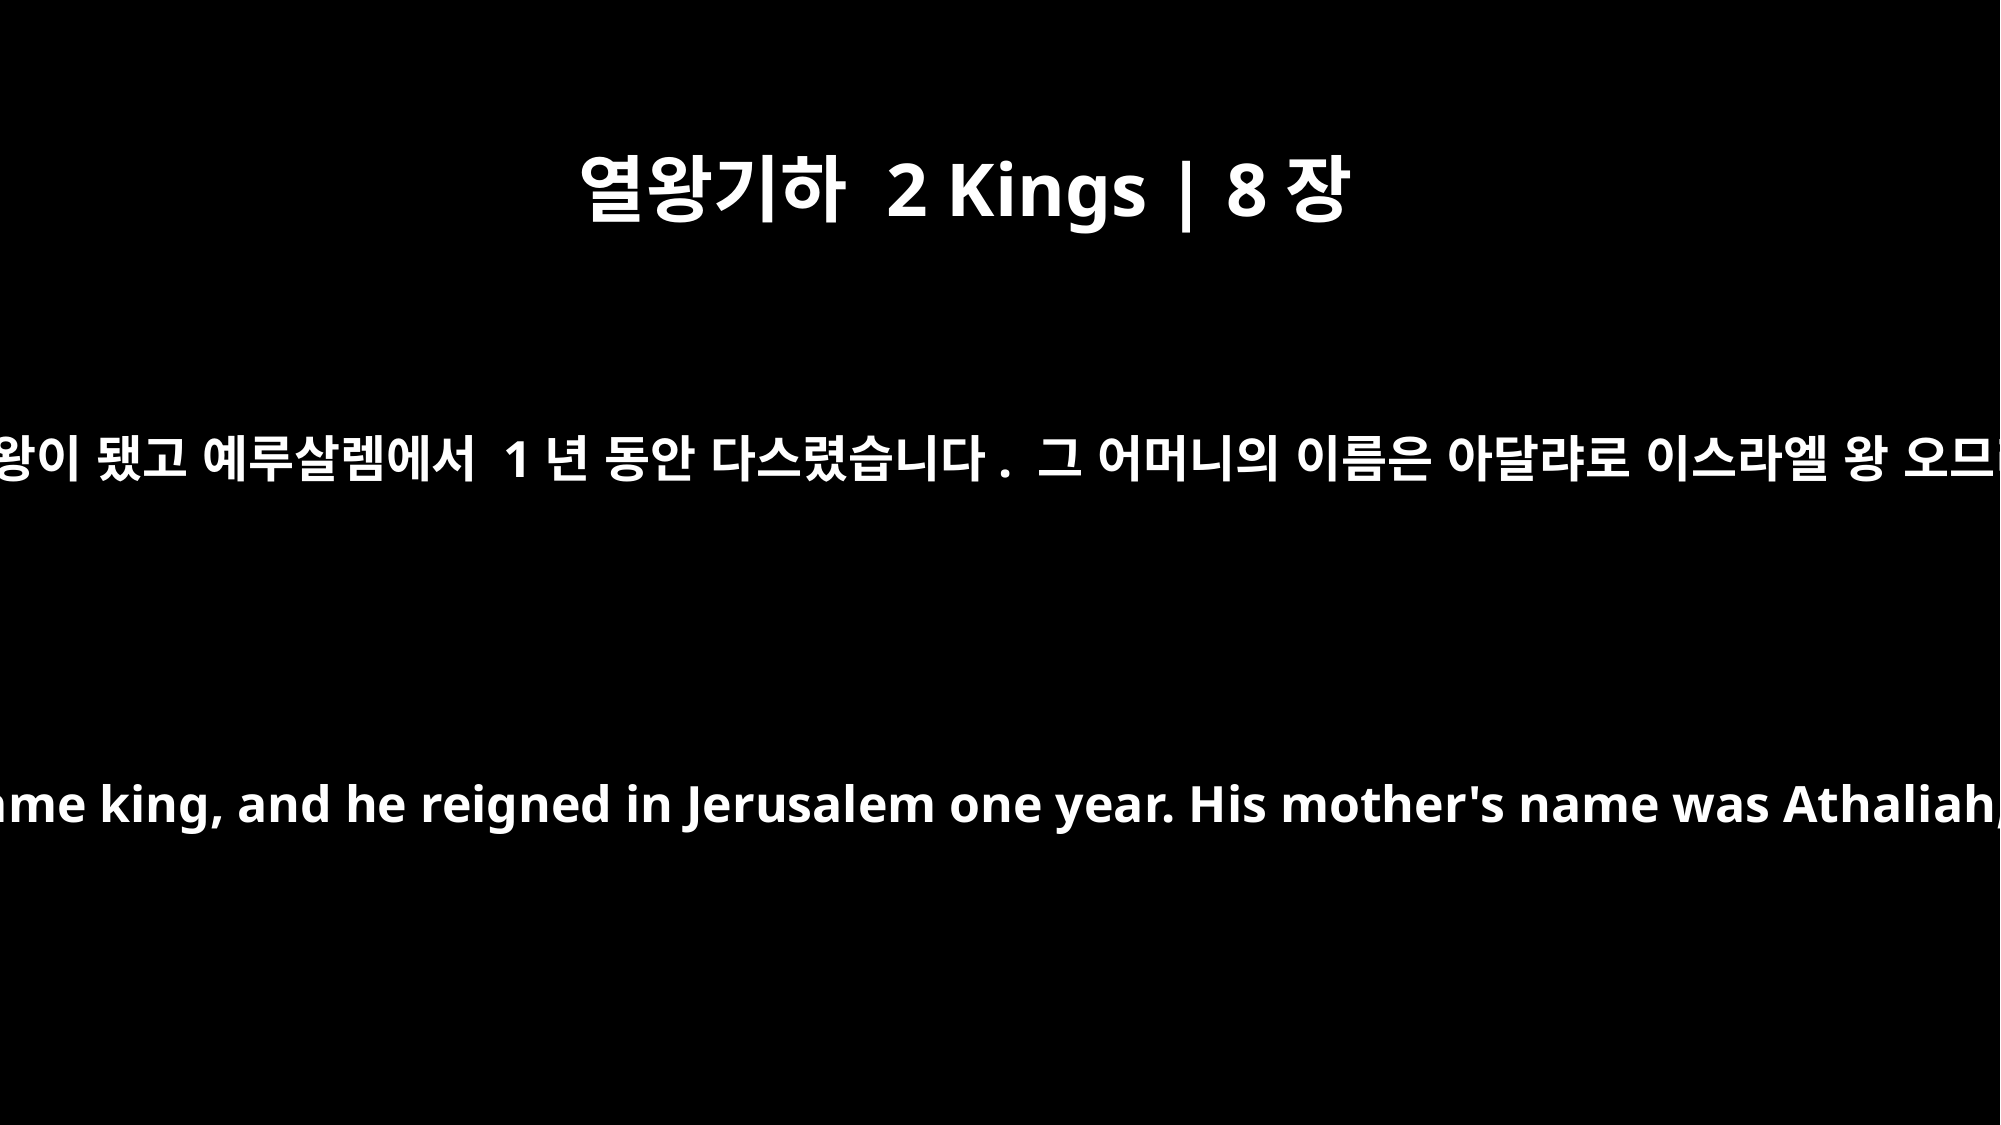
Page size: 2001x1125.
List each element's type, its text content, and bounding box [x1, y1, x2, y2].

text_box 열왕기하 2 Kings | 8장 [564, 136, 1368, 239]
text_box 26 아하시야는 22세에 왕이 됐고 예루살렘에서 1년 동안 다스렸습니다. 그 어머니의 이름은 아달랴로 이스라엘 왕 오므리의 손녀입니다. [0, 359, 2000, 495]
text_box Ahaziah was twenty-two years old when he became king, and he reigned in Jerusalem one year. His mother's name was Athaliah, a granddaughter of Omri king of Israel. [0, 764, 2000, 840]
